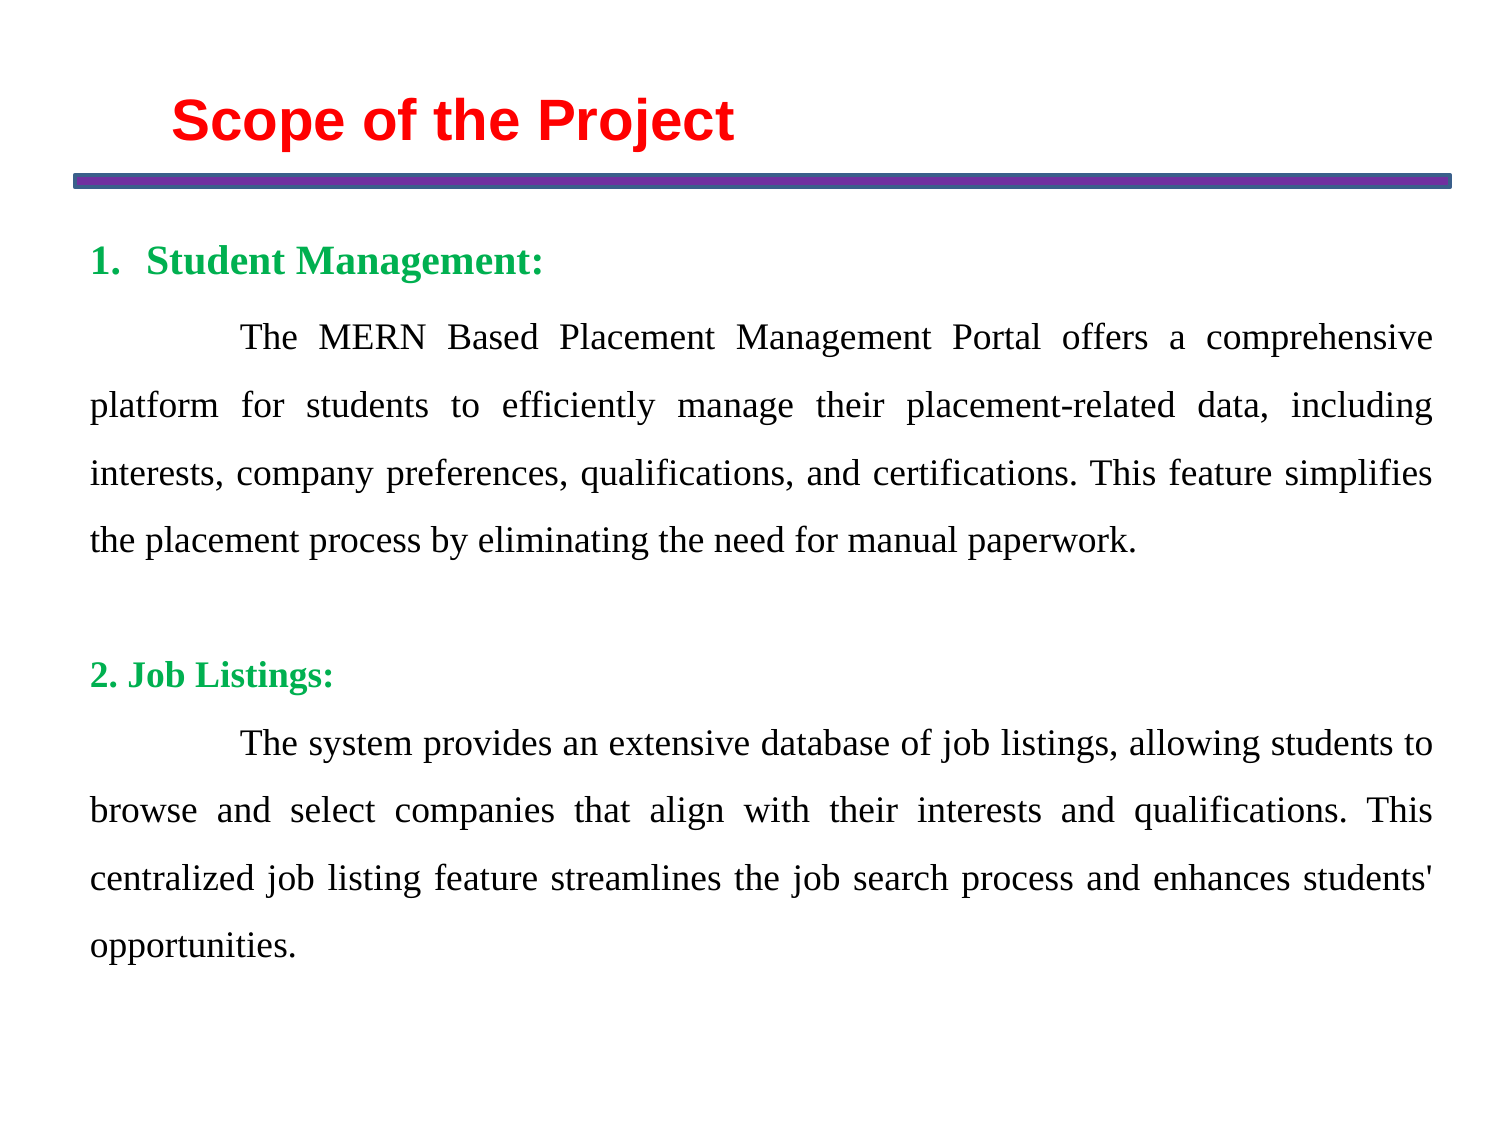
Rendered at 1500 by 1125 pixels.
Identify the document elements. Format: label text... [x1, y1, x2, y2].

text_box Scope of the Project [50, 75, 750, 160]
text_box [75, 174, 1450, 188]
text_box Student Management: The MERN Based Placement Management Portal offers a comprehensive platform for students to efficiently manage their placement-related data, including interests, company preferences, qualifications, and certifications. This feature simplifies the placement process by eliminating the need for manual paperwork. 2. Job Listings: The system provides an extensive database of job listings, allowing students to browse and select companies that align with their interests and qualifications. This centralized job listing feature streamlines the job search process and enhances students' opportunities. [75, 224, 1450, 1040]
